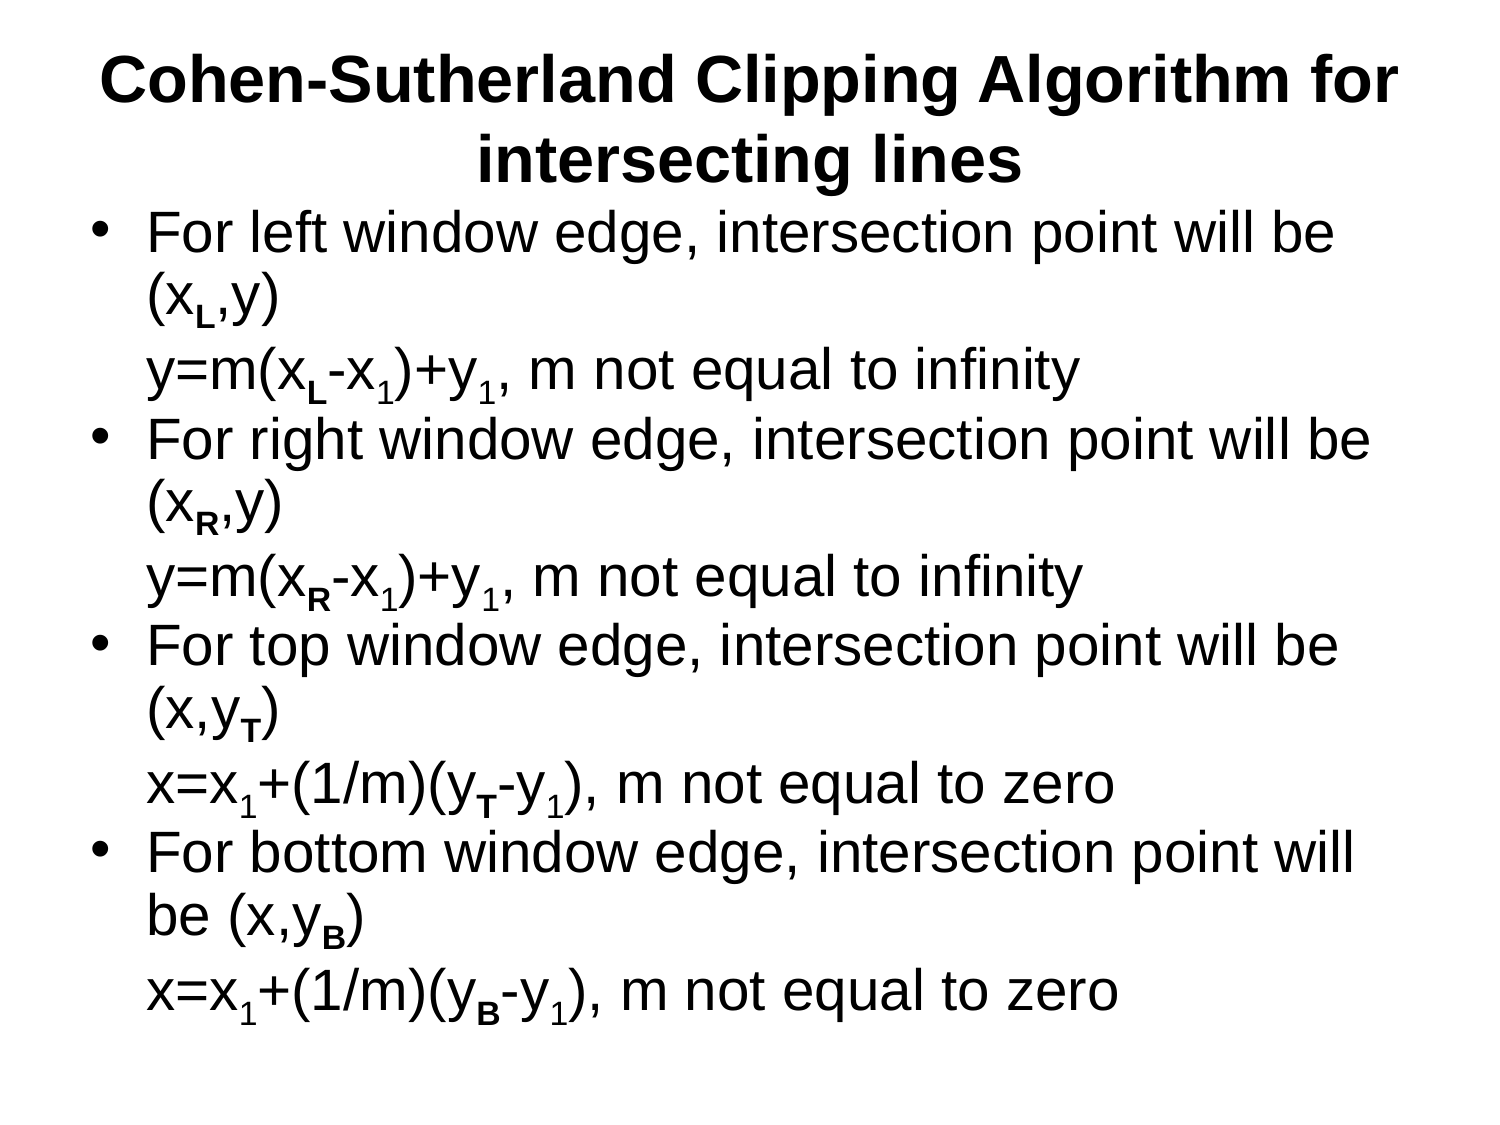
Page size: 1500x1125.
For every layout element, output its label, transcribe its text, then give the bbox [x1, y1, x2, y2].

list For left window edge, intersection point will be (xL,y) y=m(xL-x1)+y1, m not equal to infinity For right window edge, intersection point will be (xR,y) y=m(xR-x1)+y1, m not equal to infinity For top window edge, intersection point will be (x,yT) x=x1+(1/m)(yT-y1), m not equal to zero For bottom window edge, intersection point will be (x,yB) x=x1+(1/m)(yB-y1), m not equal to zero [75, 200, 1425, 1005]
title Cohen-Sutherland Clipping Algorithm for intersecting lines [75, 45, 1425, 188]
